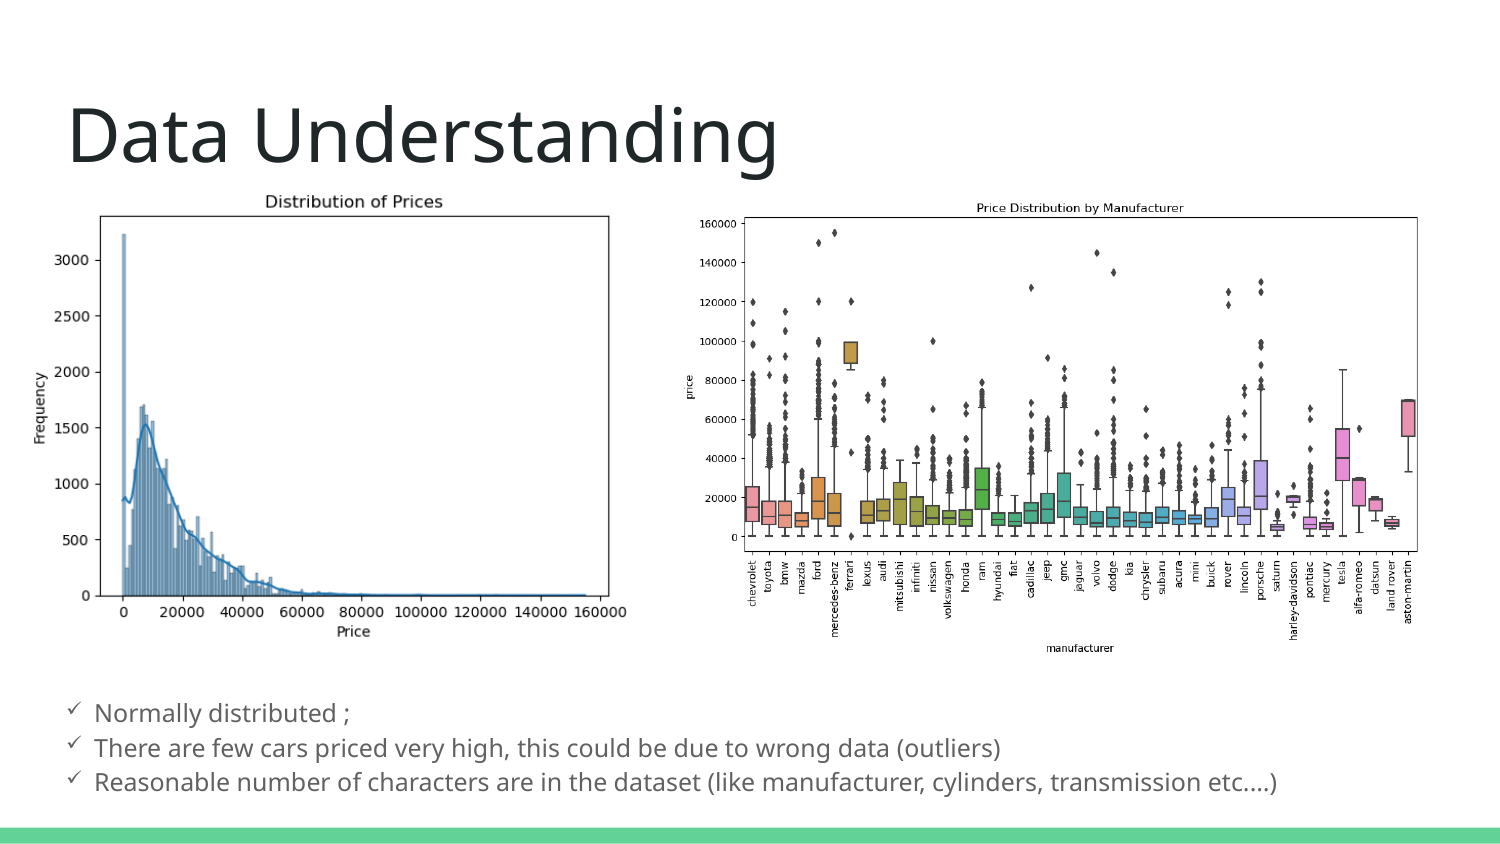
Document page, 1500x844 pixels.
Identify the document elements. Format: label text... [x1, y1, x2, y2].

picture [23, 184, 638, 650]
title Data Understanding [51, 72, 1449, 167]
list Normally distributed ; There are few cars priced very high, this could be due to wrong data (outliers) Reasonable number of characters are in the dataset (like manufacturer, cylinders, transmission etc.…) [51, 678, 1449, 808]
picture [677, 196, 1424, 661]
